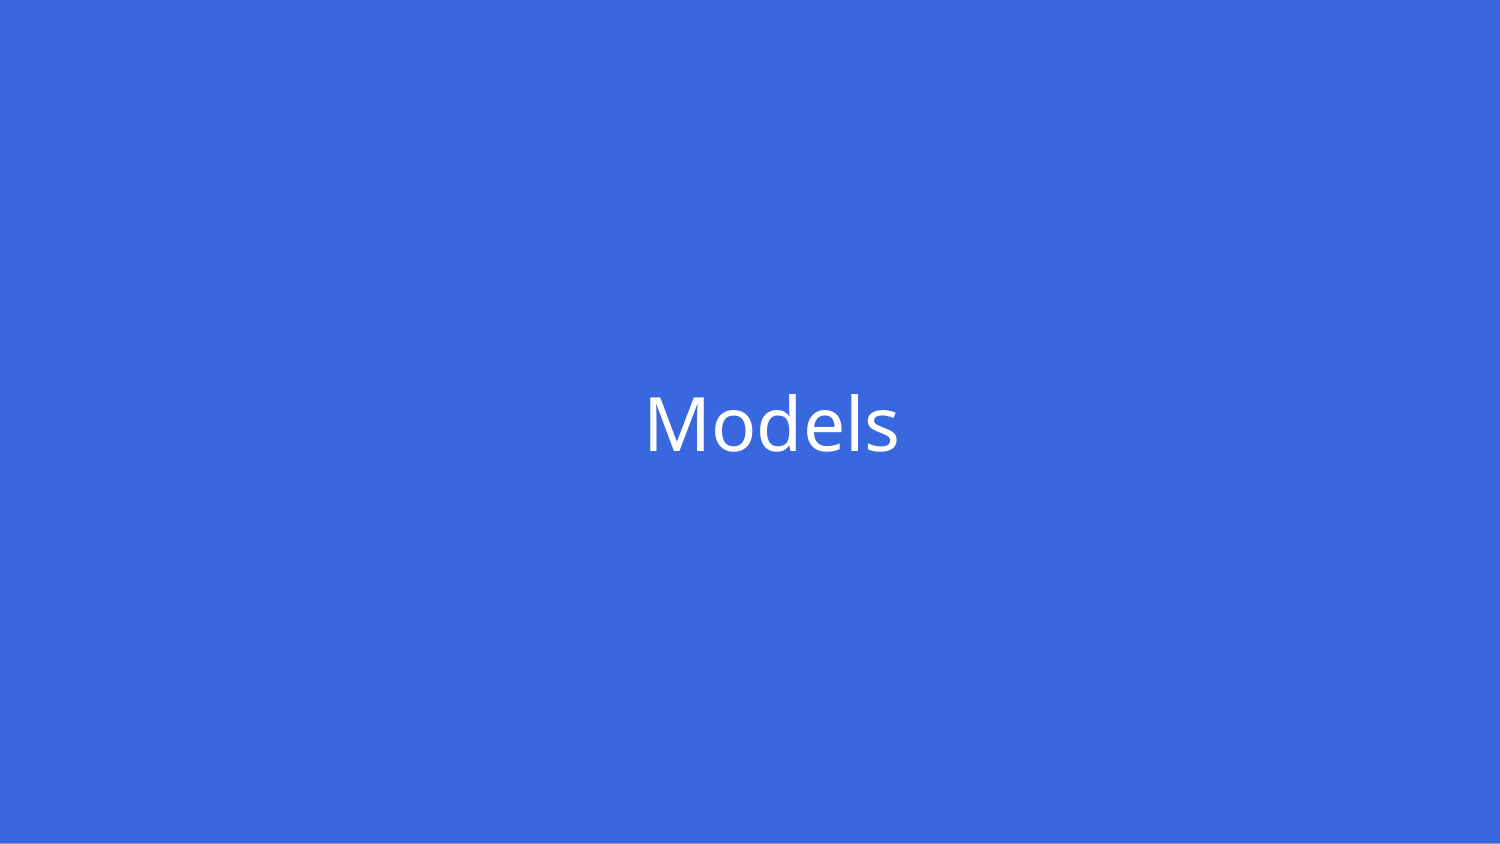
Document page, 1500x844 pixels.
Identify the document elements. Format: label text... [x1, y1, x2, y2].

list Models [0, 0, 1500, 844]
